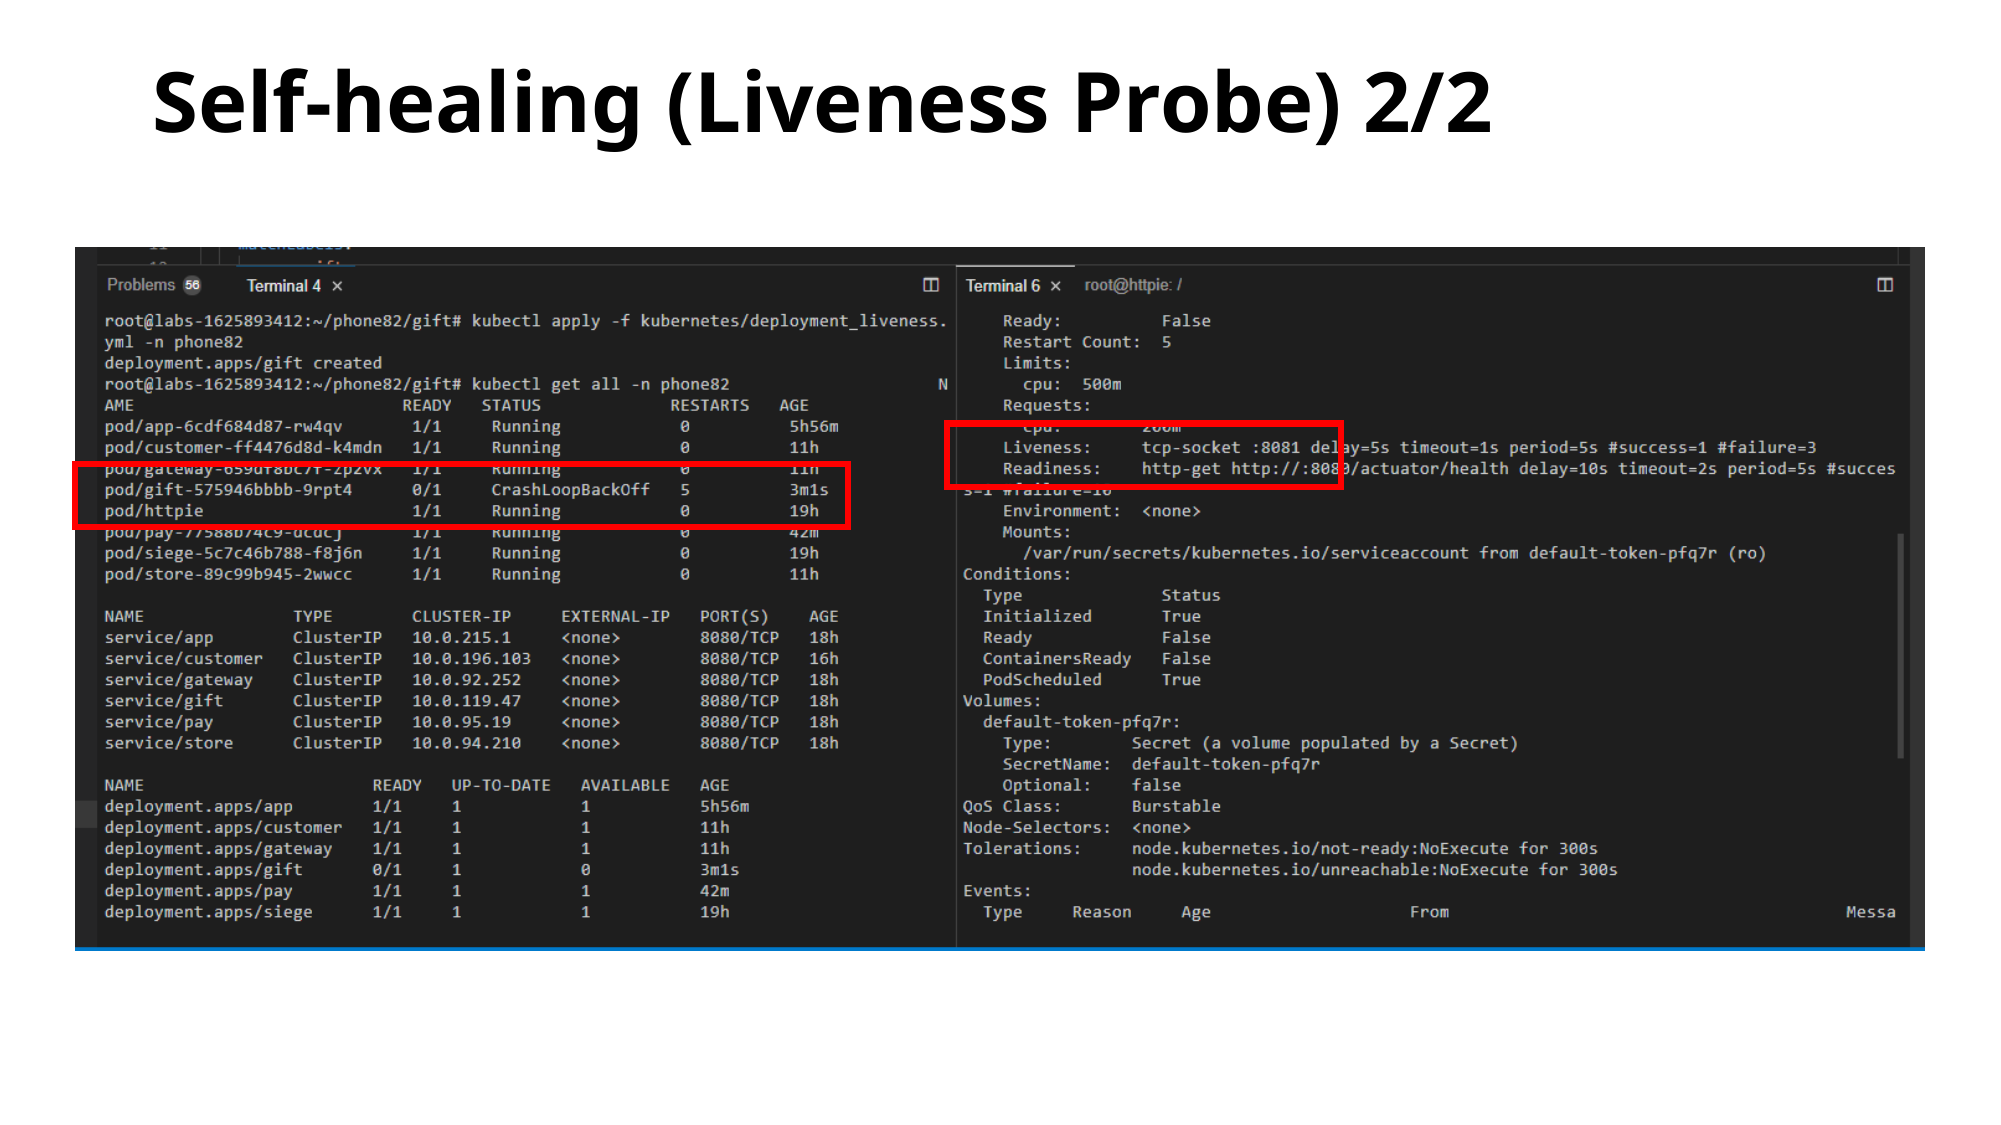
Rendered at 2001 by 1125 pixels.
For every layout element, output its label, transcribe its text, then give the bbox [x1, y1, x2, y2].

picture [75, 247, 1925, 951]
title Self-healing (Liveness Probe) 2/2 [137, 59, 1863, 152]
